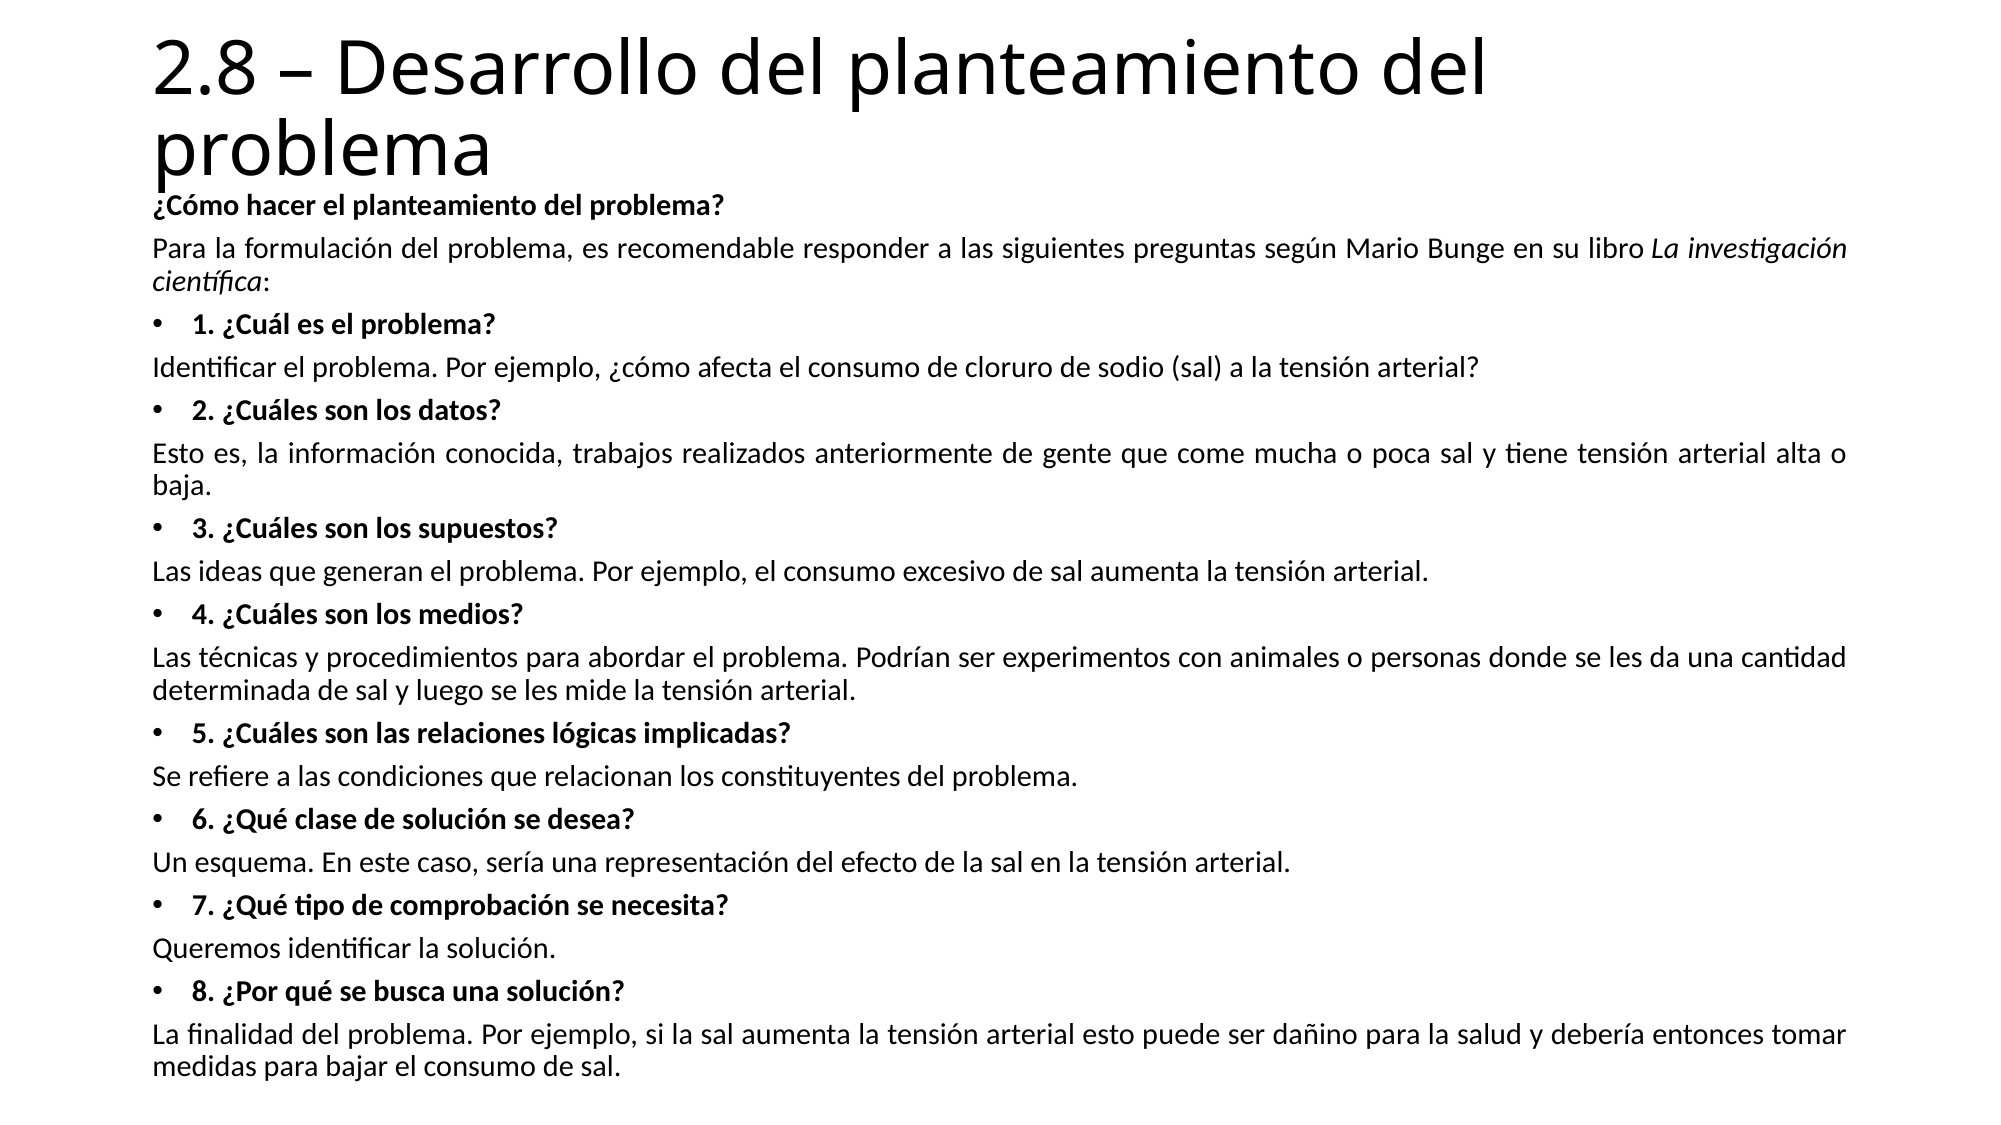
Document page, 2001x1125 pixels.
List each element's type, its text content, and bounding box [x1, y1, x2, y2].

list ¿Cómo hacer el planteamiento del problema? Para la formulación del problema, es recomendable responder a las siguientes preguntas según Mario Bunge en su libro La investigación científica: 1. ¿Cuál es el problema? Identificar el problema. Por ejemplo, ¿cómo afecta el consumo de cloruro de sodio (sal) a la tensión arterial? 2. ¿Cuáles son los datos? Esto es, la información conocida, trabajos realizados anteriormente de gente que come mucha o poca sal y tiene tensión arterial alta o baja. 3. ¿Cuáles son los supuestos? Las ideas que generan el problema. Por ejemplo, el consumo excesivo de sal aumenta la tensión arterial. 4. ¿Cuáles son los medios? Las técnicas y procedimientos para abordar el problema. Podrían ser experimentos con animales o personas donde se les da una cantidad determinada de sal y luego se les mide la tensión arterial. 5. ¿Cuáles son las relaciones lógicas implicadas? Se refiere a las condiciones que relacionan los constituyentes del problema. 6. ¿Qué clase de solución se desea? Un esquema. En este caso, sería una representación del efecto de la sal en la tensión arterial. 7. ¿Qué tipo de comprobación se necesita? Queremos identificar la solución. 8. ¿Por qué se busca una solución? La finalidad del problema. Por ejemplo, si la sal aumenta la tensión arterial esto puede ser dañino para la salud y debería entonces tomar medidas para bajar el consumo de sal. [137, 182, 1863, 1100]
title 2.8 – Desarrollo del planteamiento del problema [137, 1, 1863, 182]
